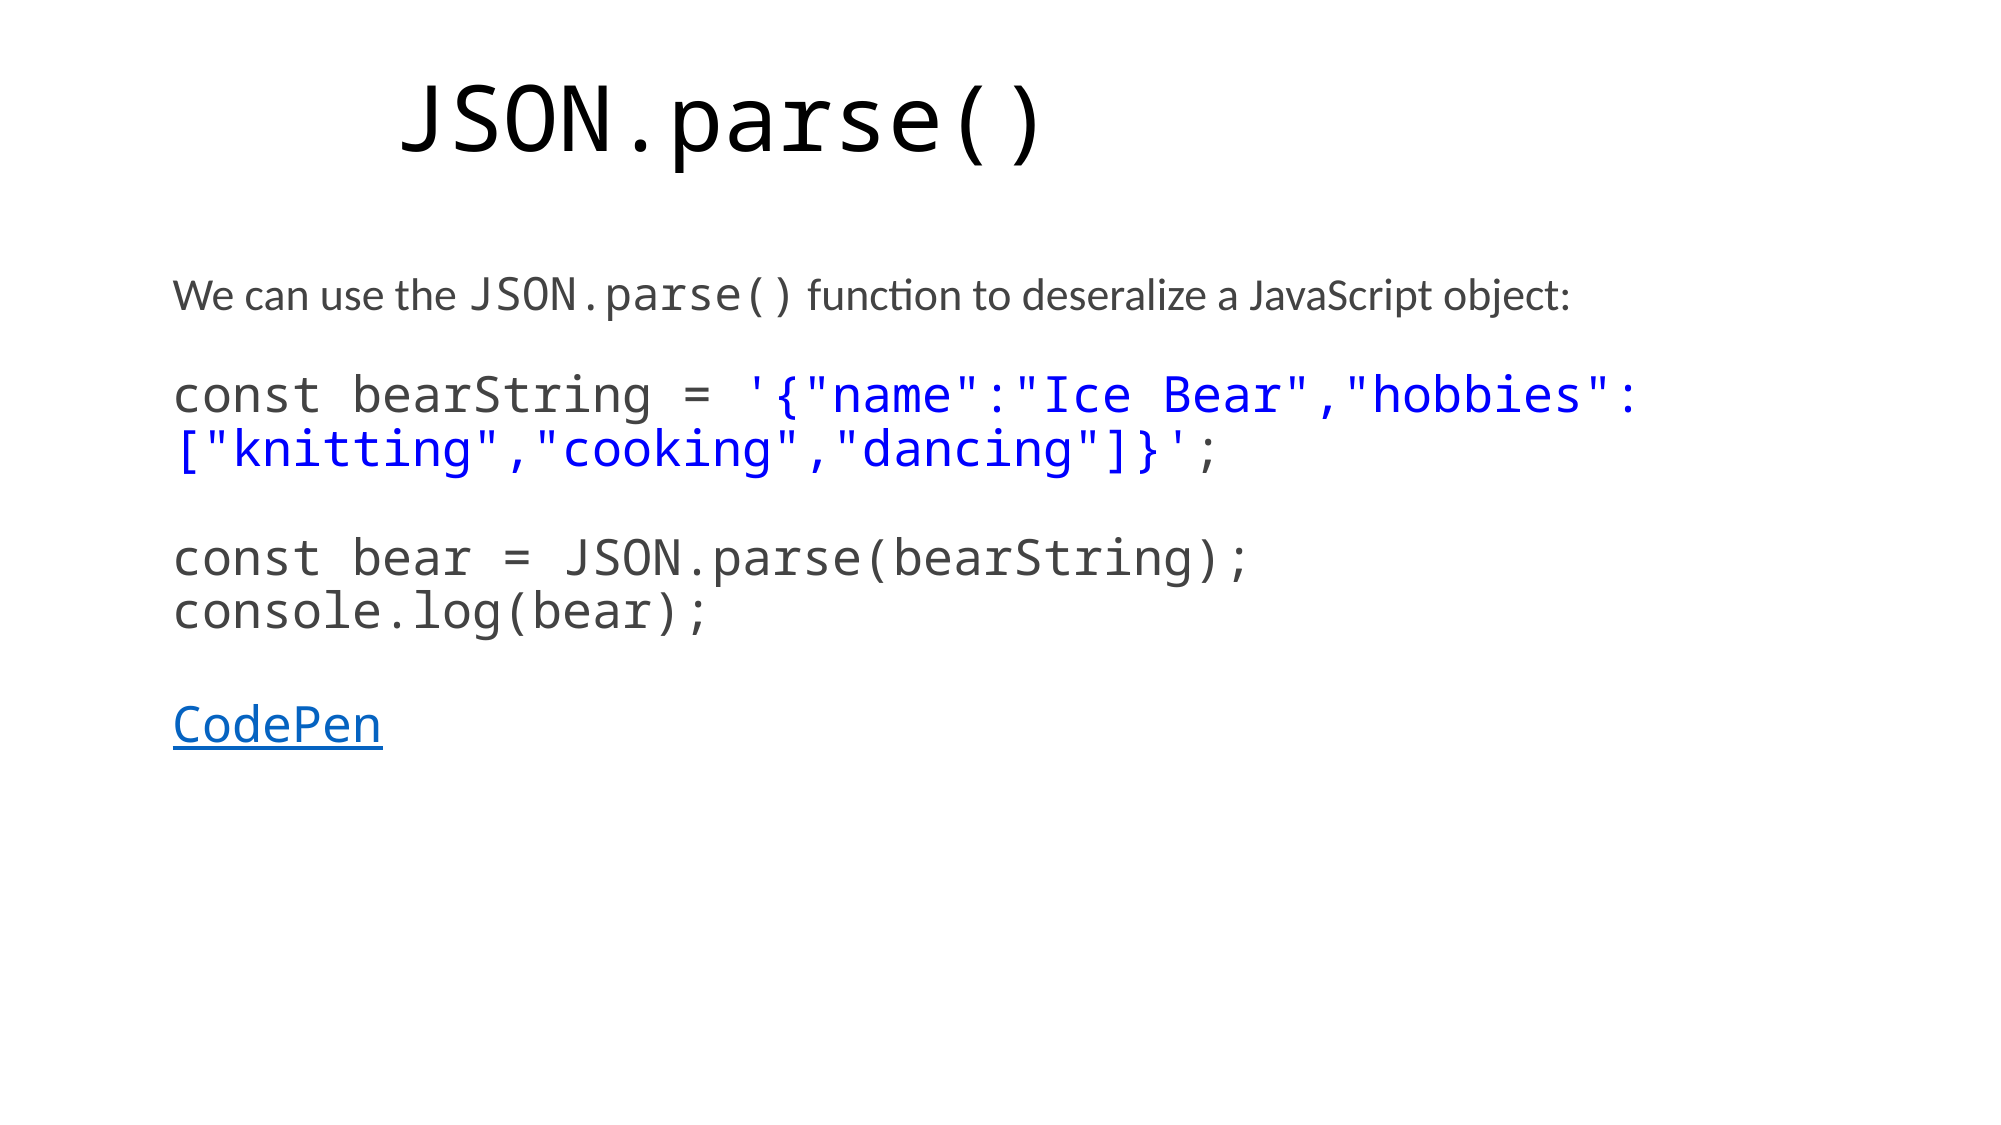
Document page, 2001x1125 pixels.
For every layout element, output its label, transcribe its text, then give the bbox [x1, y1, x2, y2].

title JSON.parse() [378, 56, 1622, 183]
list We can use the JSON.parse() function to deseralize a JavaScript object: const bearString = '{"name":"Ice Bear","hobbies":["knitting","cooking","dancing"]}'; const bear = JSON.parse(bearString); console.log(bear); CodePen [157, 255, 1803, 1004]
